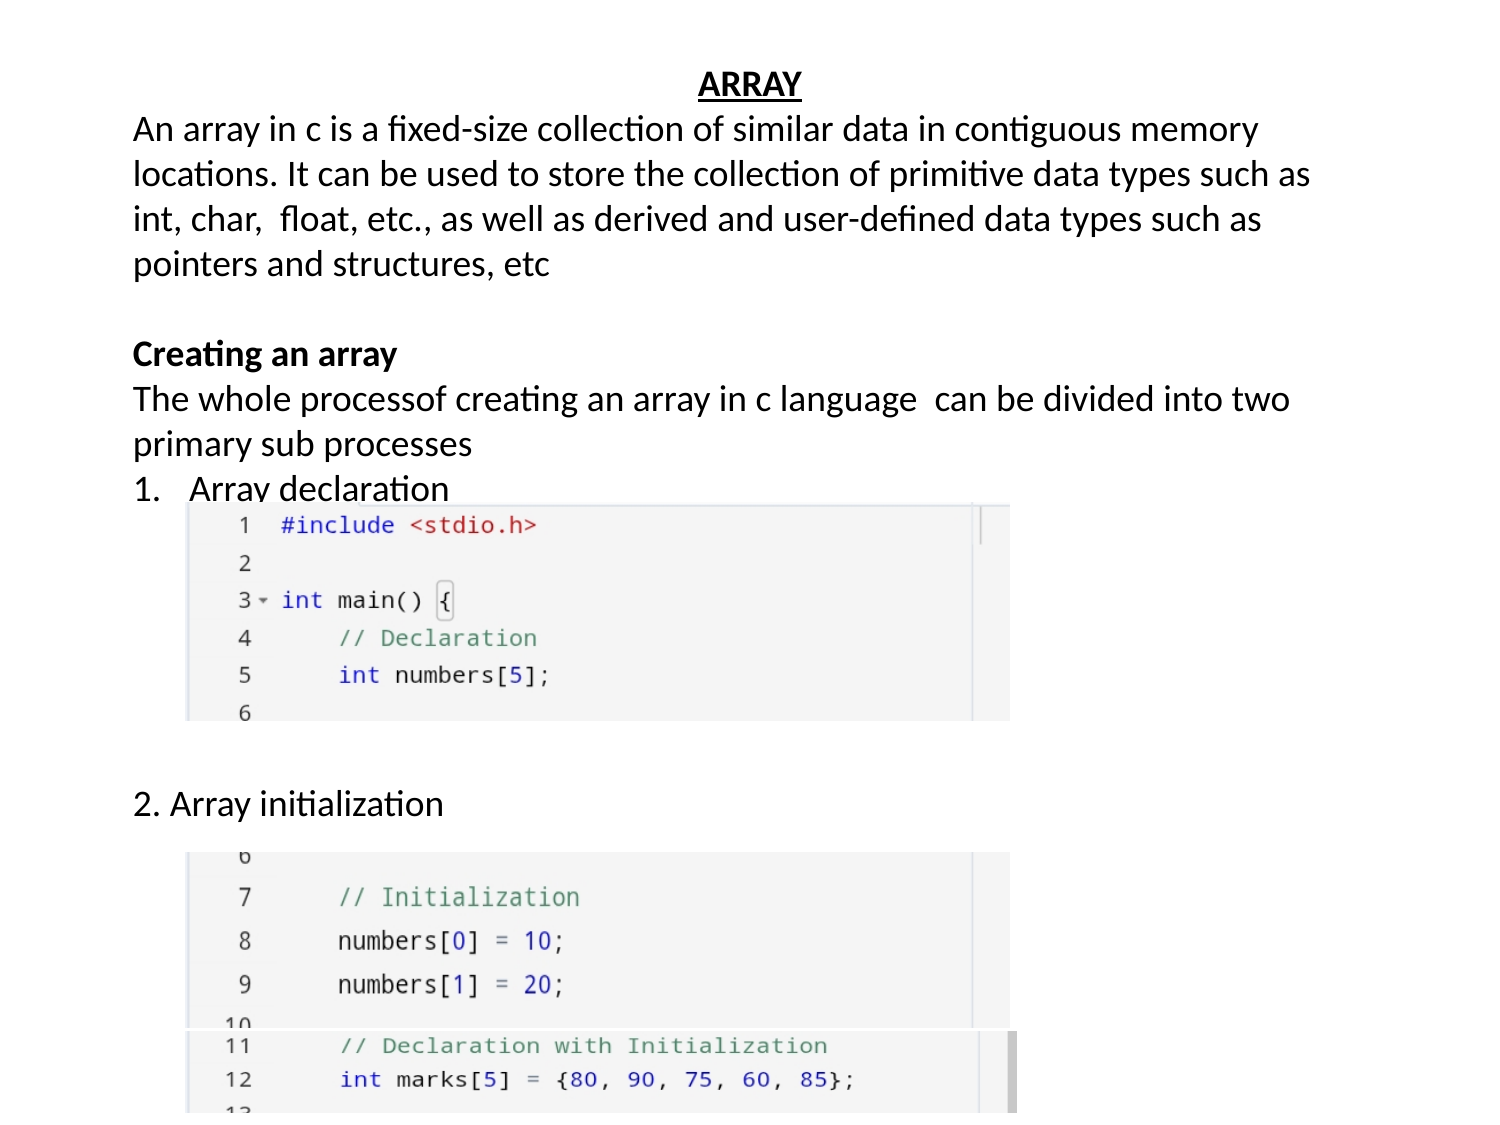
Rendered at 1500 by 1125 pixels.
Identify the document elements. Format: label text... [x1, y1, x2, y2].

picture [184, 852, 1010, 1029]
picture [184, 502, 1010, 721]
picture [184, 1031, 1017, 1113]
text_box ARRAY An array in c is a fixed-size collection of similar data in contiguous memory locations. It can be used to store the collection of primitive data types such as int, char, float, etc., as well as derived and user-defined data types such as pointers and structures, etc Creating an array The whole processof creating an array in c language can be divided into two primary sub processes Array declaration 2. Array initialization [118, 51, 1382, 1125]
